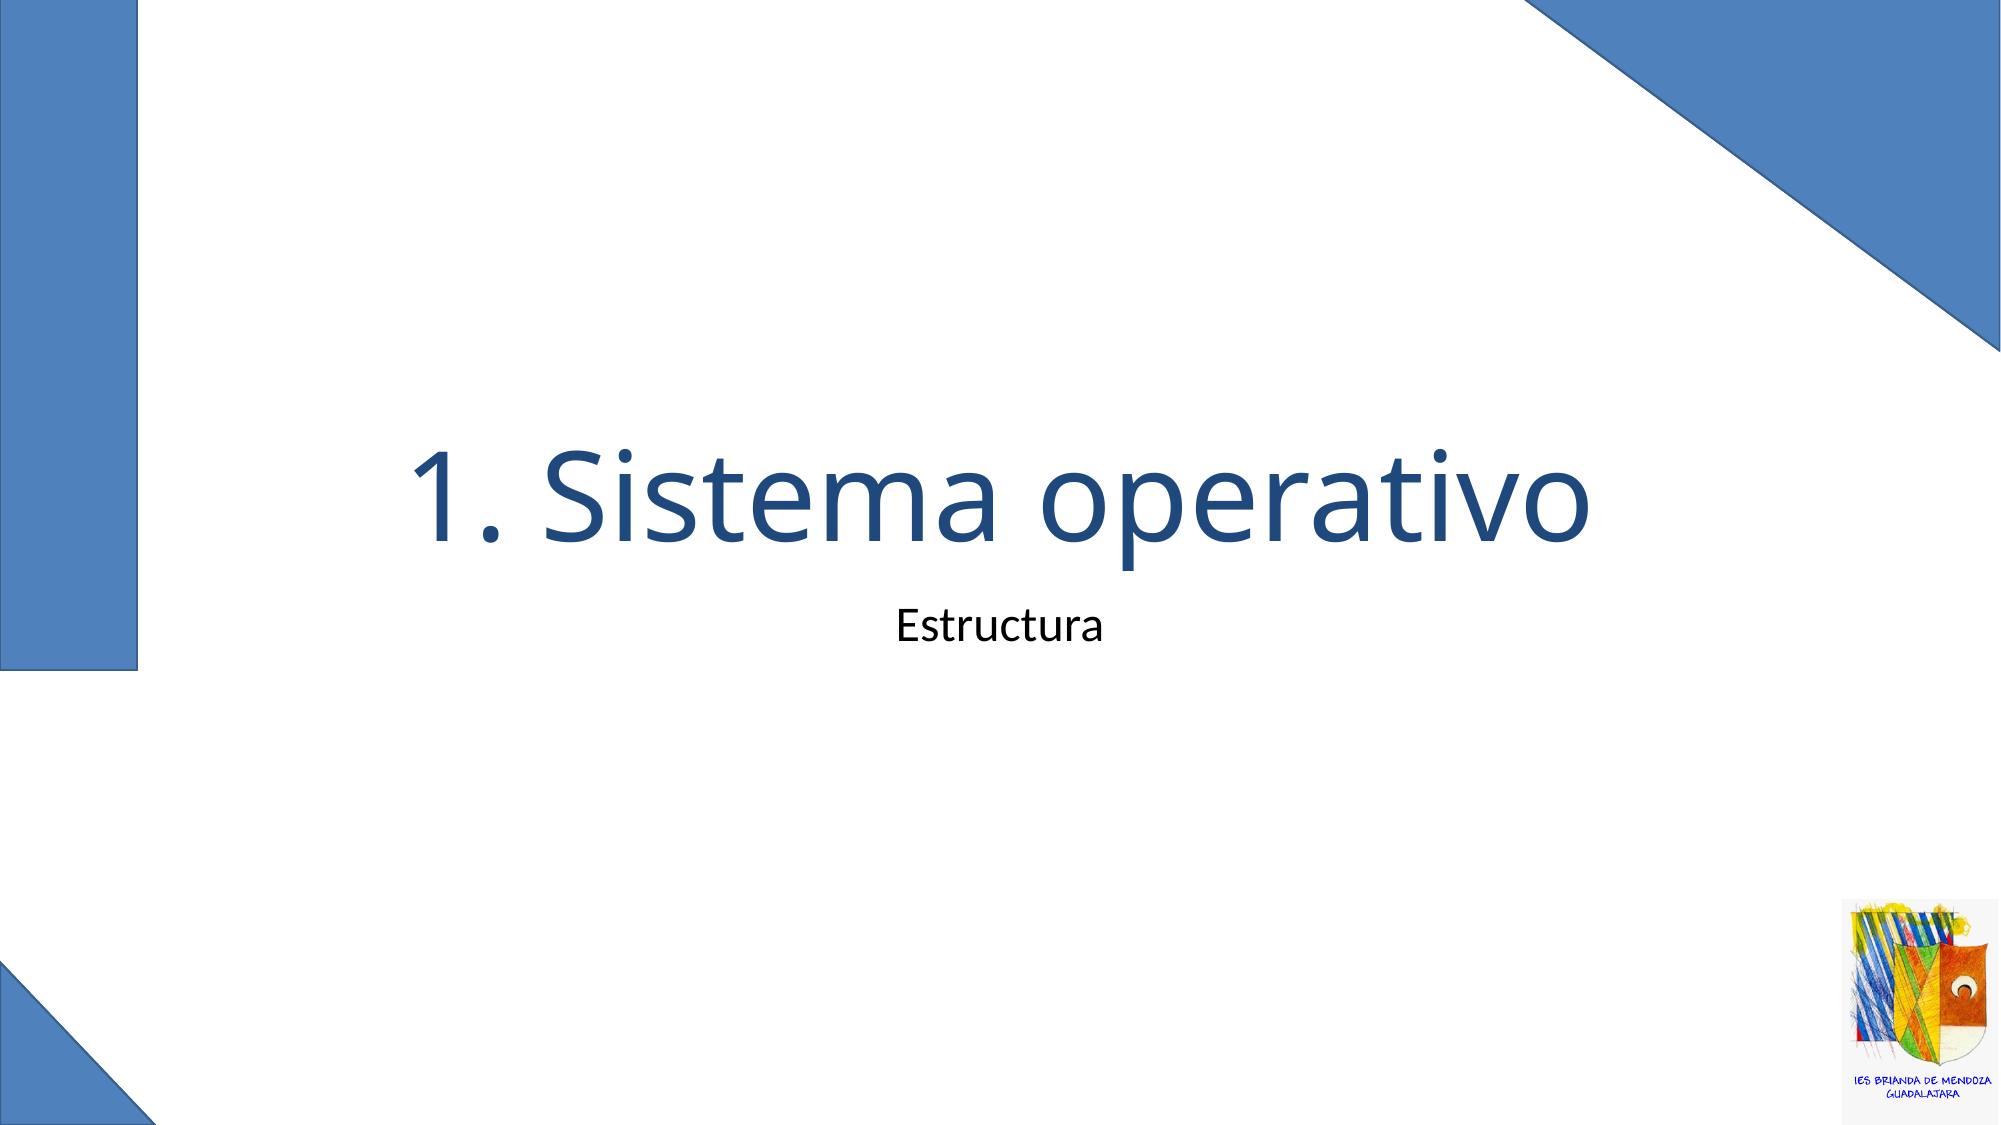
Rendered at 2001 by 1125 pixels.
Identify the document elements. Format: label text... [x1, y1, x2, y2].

subtitle Estructura [249, 590, 1750, 863]
picture [1842, 899, 1998, 1125]
title 1. Sistema operativo [249, 184, 1750, 576]
